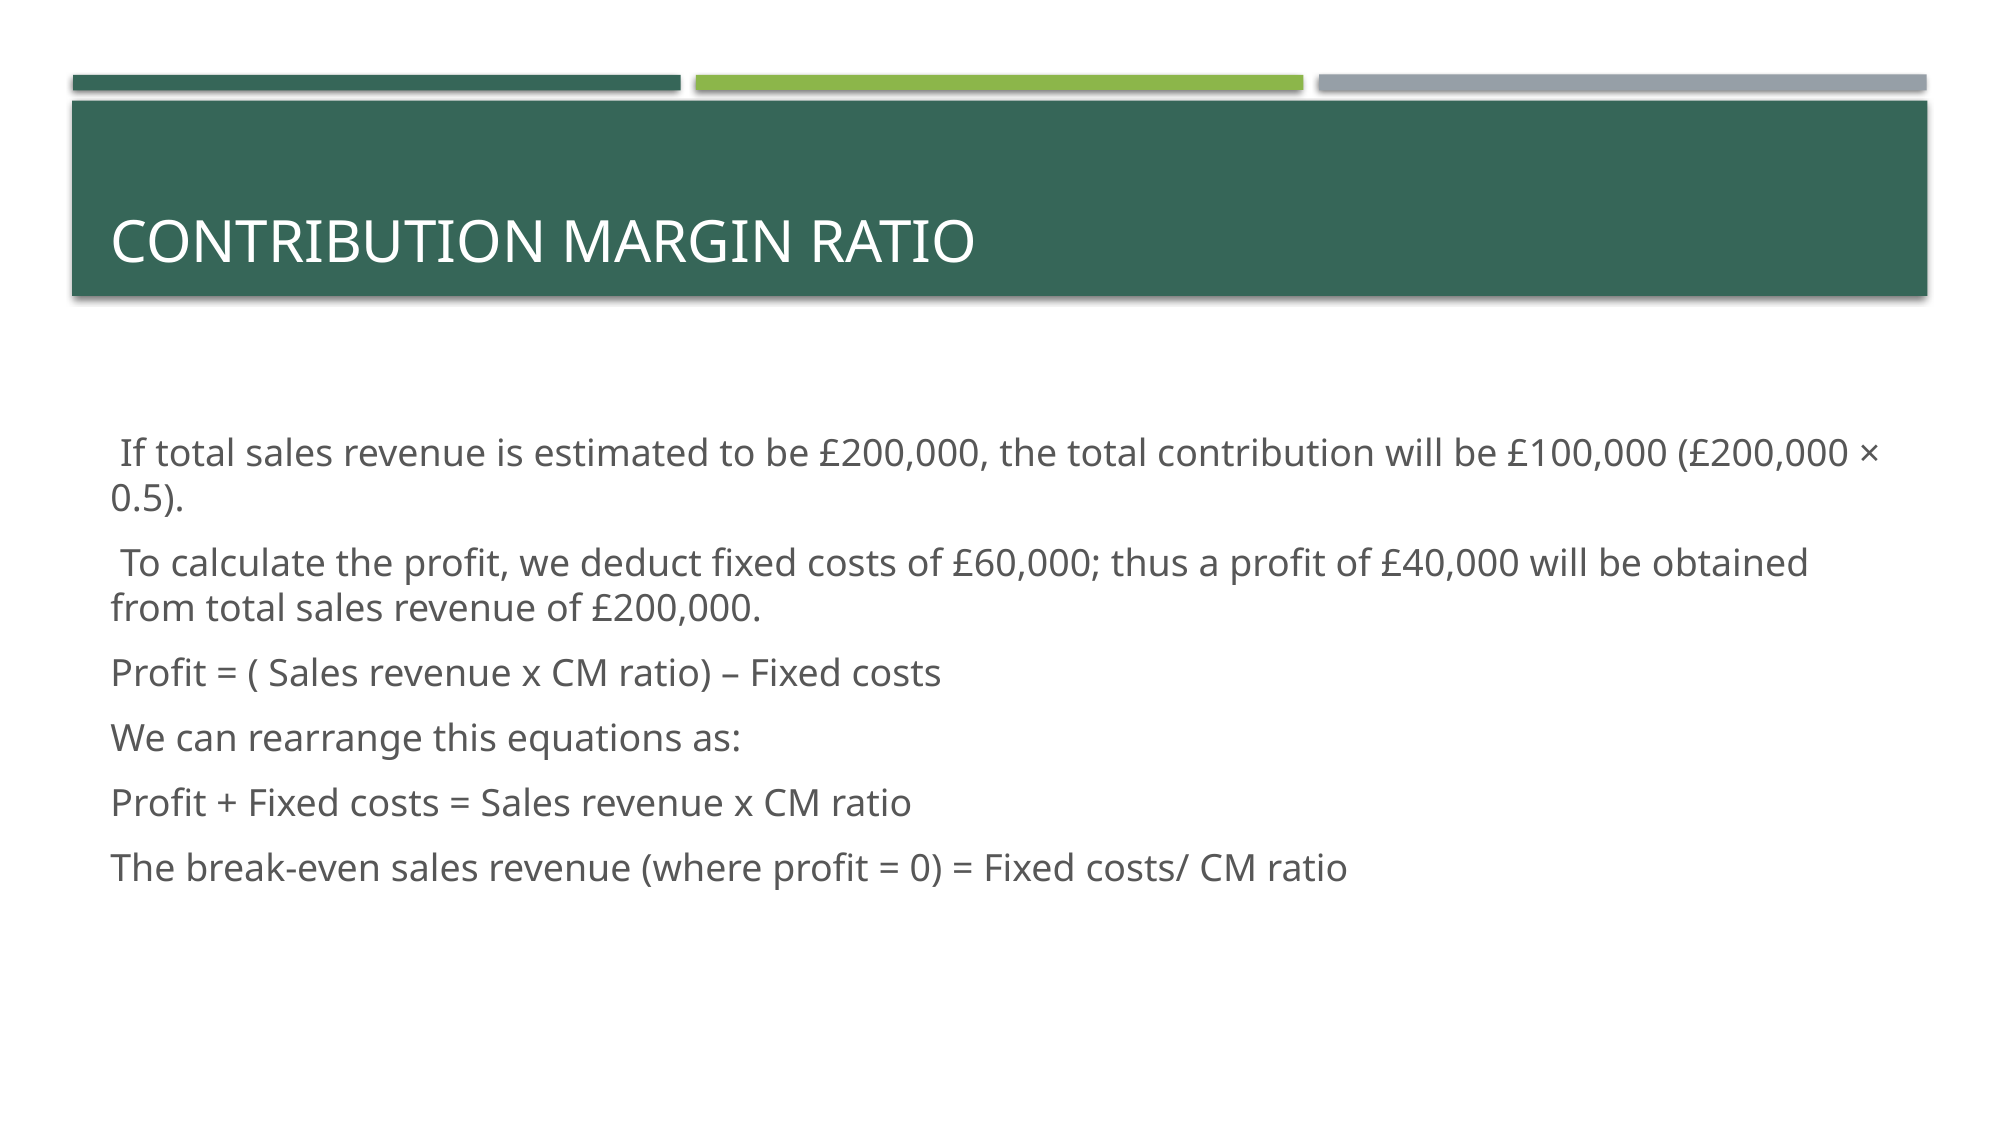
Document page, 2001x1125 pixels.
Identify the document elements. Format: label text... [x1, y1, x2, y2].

title CONTRIBUTION MARGIN RATIO [95, 115, 1905, 282]
list If total sales revenue is estimated to be £200,000, the total contribution will be £100,000 (£200,000 × 0.5). To calculate the profit, we deduct fixed costs of £60,000; thus a profit of £40,000 will be obtained from total sales revenue of £200,000. Profit = ( Sales revenue x CM ratio) – Fixed costs We can rearrange this equations as: Profit + Fixed costs = Sales revenue x CM ratio The break-even sales revenue (where profit = 0) = Fixed costs/ CM ratio [95, 357, 1905, 962]
